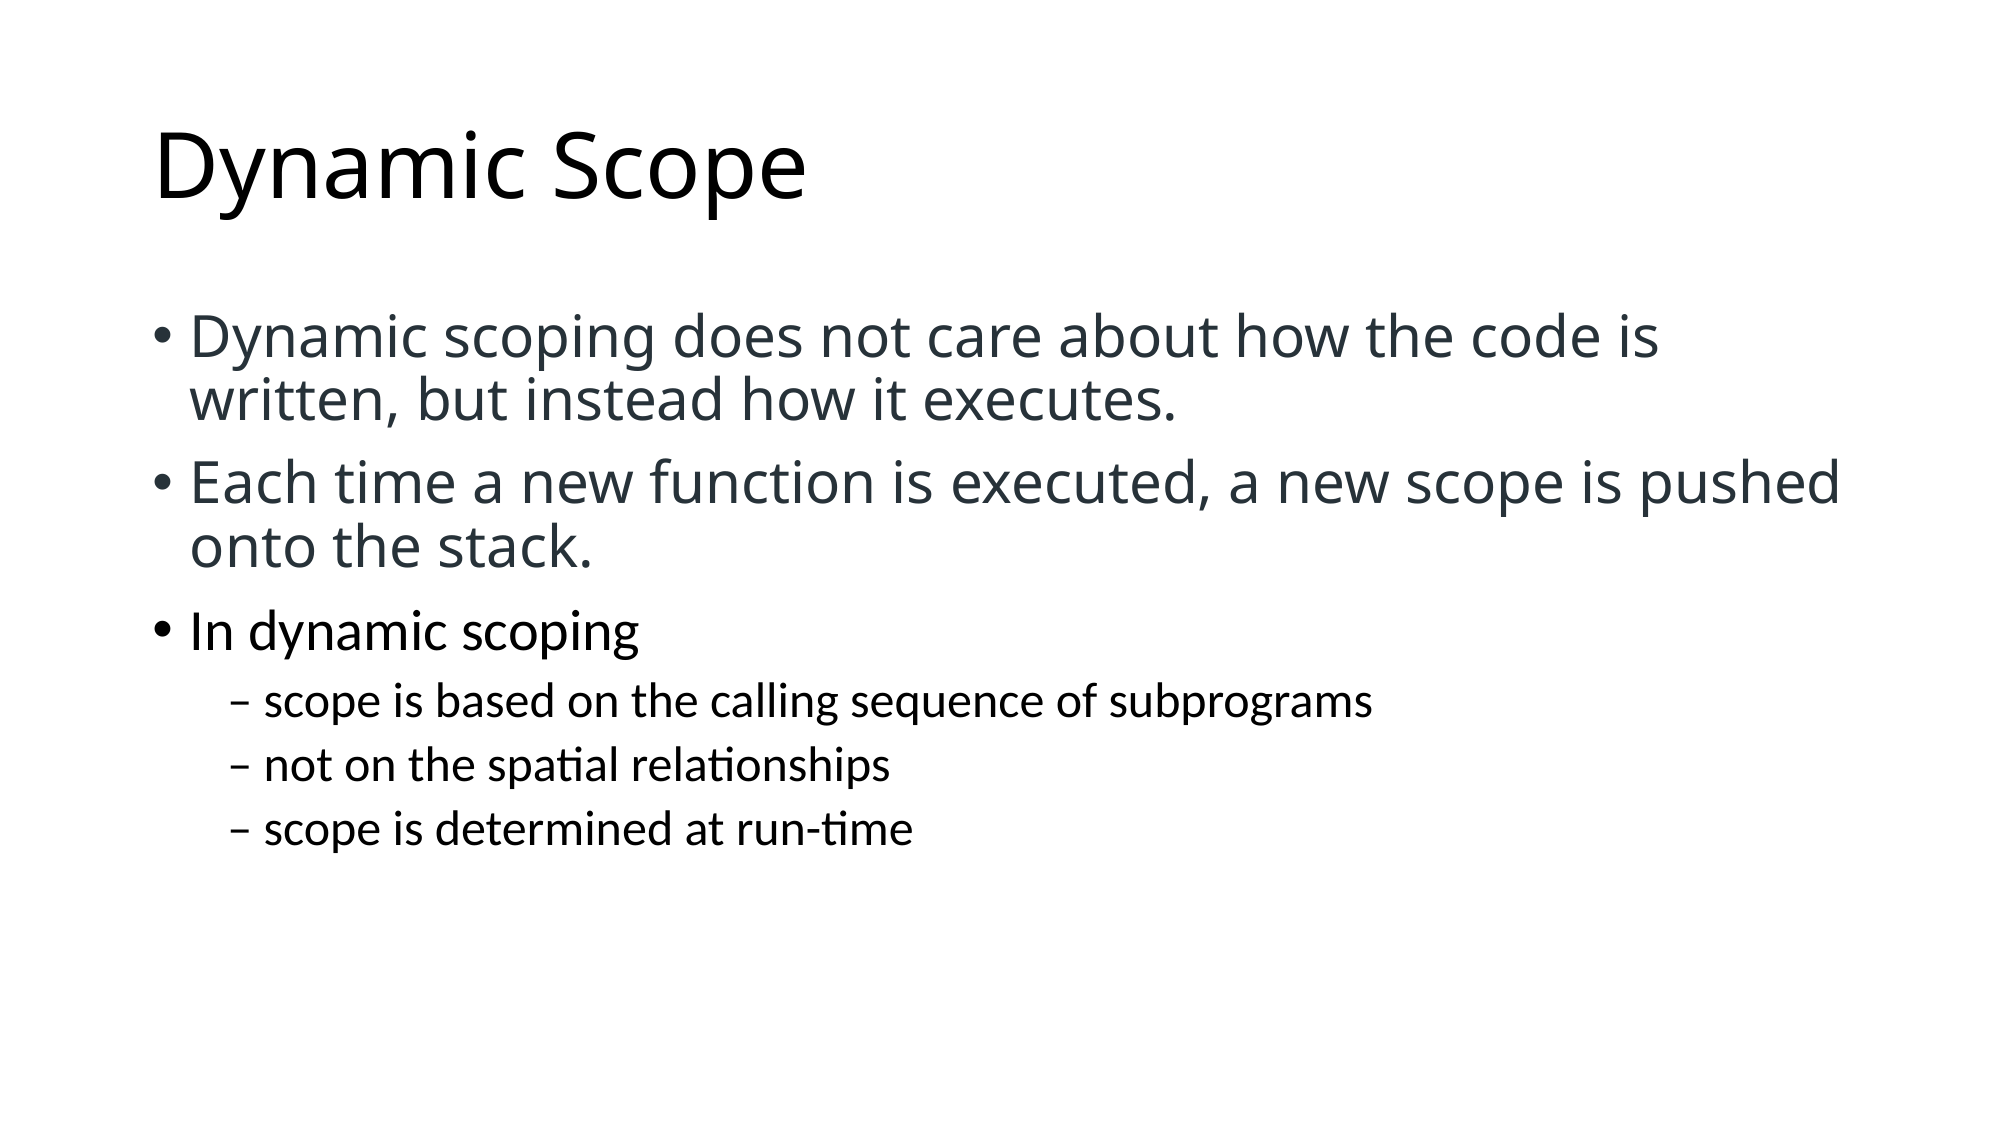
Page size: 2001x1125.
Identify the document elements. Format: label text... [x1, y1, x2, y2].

title Dynamic Scope [137, 59, 1863, 278]
list Dynamic scoping does not care about how the code is written, but instead how it executes. Each time a new function is executed, a new scope is pushed onto the stack. In dynamic scoping – scope is based on the calling sequence of subprograms – not on the spatial relationships – scope is determined at run-time [137, 299, 1863, 1014]
